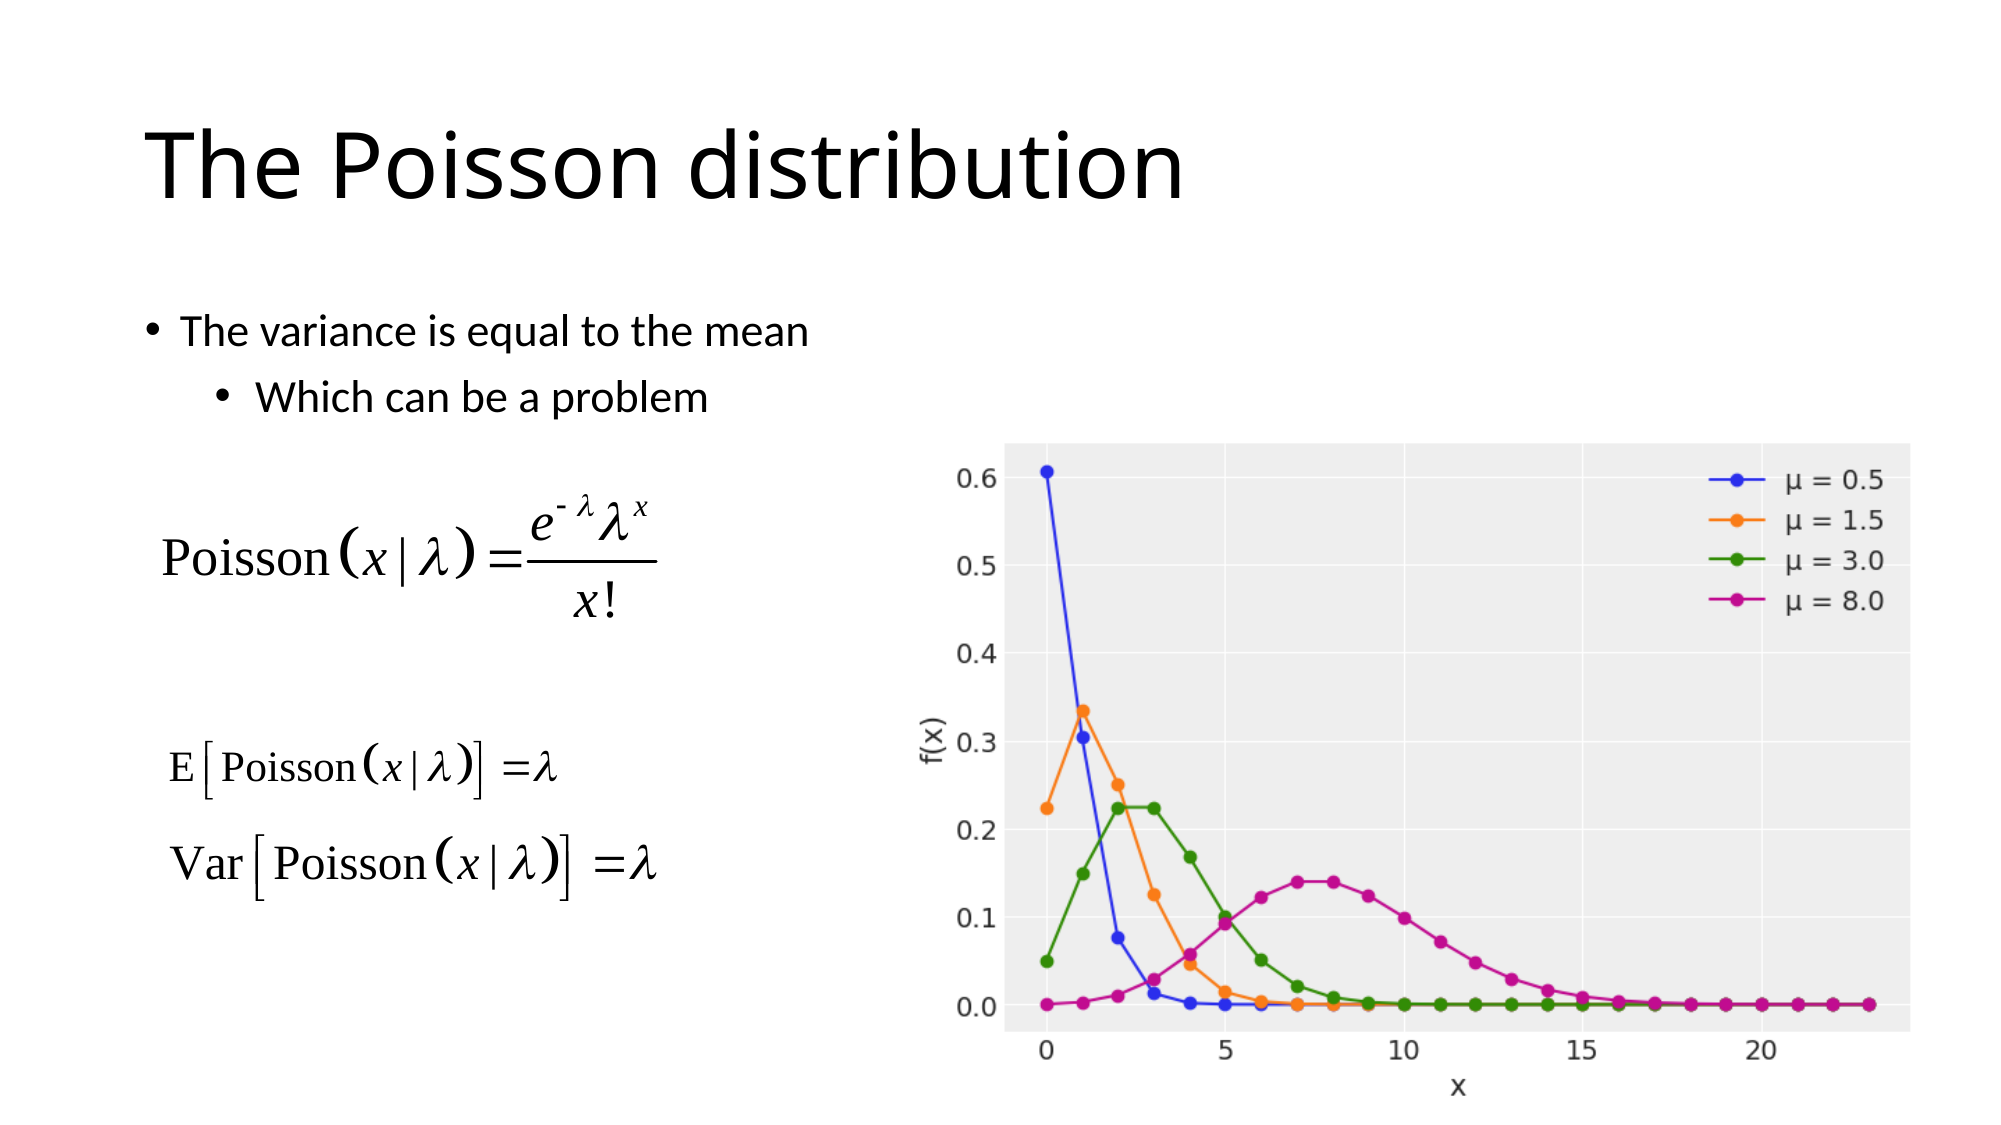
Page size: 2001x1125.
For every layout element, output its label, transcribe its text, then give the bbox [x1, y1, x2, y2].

picture [905, 430, 1923, 1114]
title The Poisson distribution [136, 59, 1863, 278]
list The variance is equal to the mean Which can be a problem [136, 298, 1863, 432]
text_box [152, 479, 670, 630]
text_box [161, 730, 568, 811]
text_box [161, 822, 670, 914]
